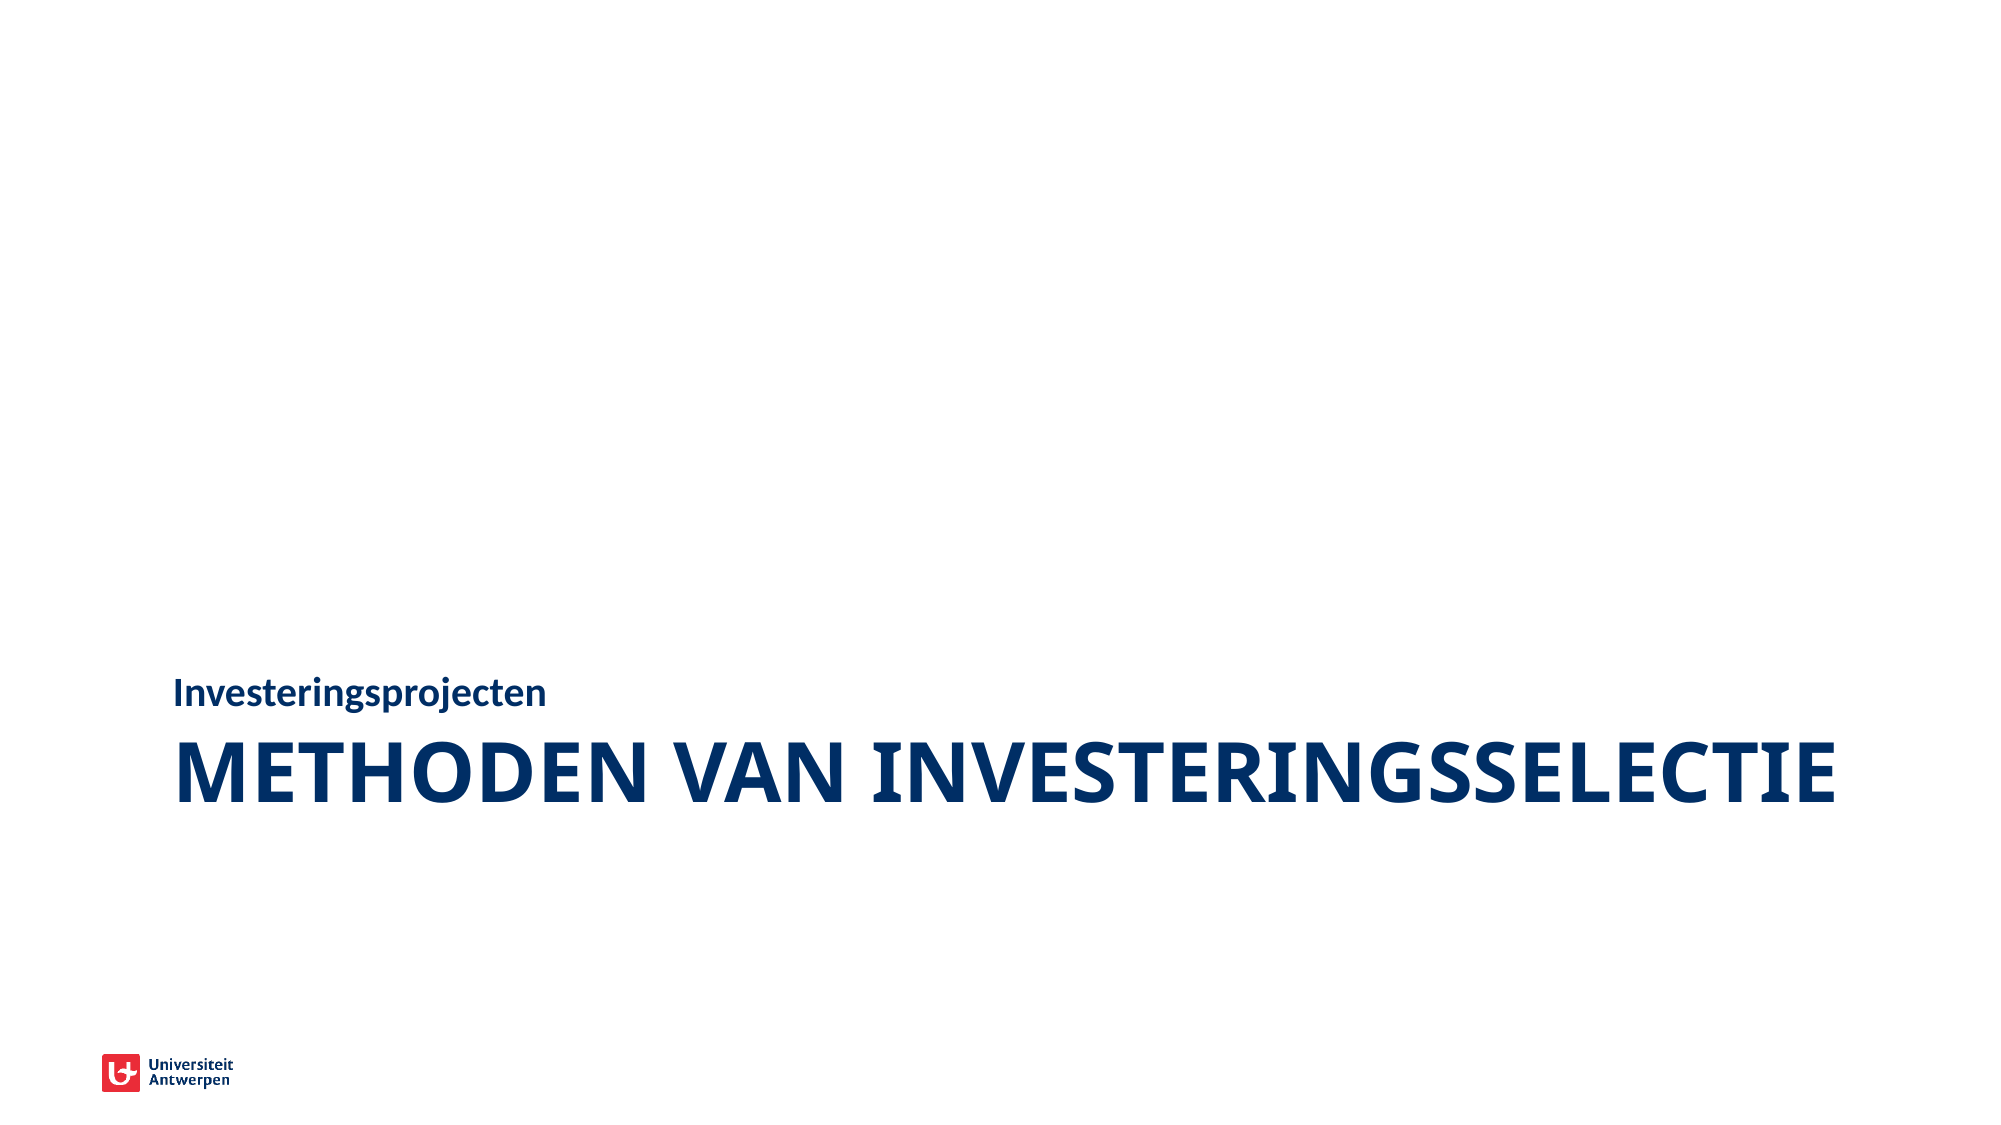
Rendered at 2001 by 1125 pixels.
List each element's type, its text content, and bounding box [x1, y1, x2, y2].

list Investeringsprojecten [157, 476, 1858, 723]
picture [102, 1054, 233, 1092]
title Methoden van investeringsselectie [157, 723, 1858, 947]
